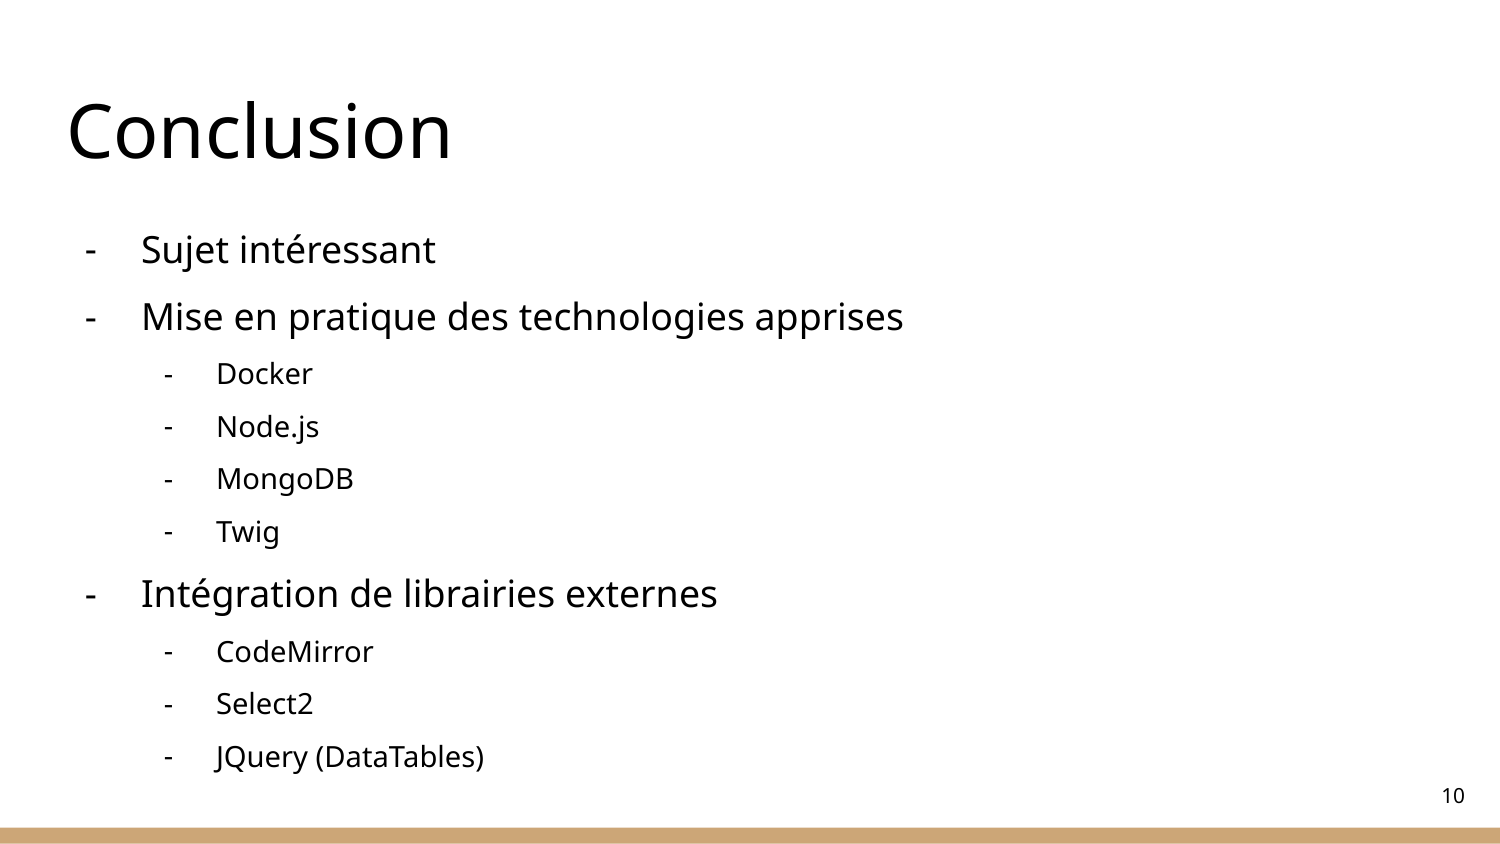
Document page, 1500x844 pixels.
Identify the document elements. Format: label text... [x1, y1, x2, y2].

title Conclusion [51, 51, 1449, 188]
slide_number ‹#› [1389, 764, 1480, 830]
list Sujet intéressant Mise en pratique des technologies apprises Docker Node.js MongoDB Twig Intégration de librairies externes CodeMirror Select2 JQuery (DataTables) [51, 188, 1449, 803]
